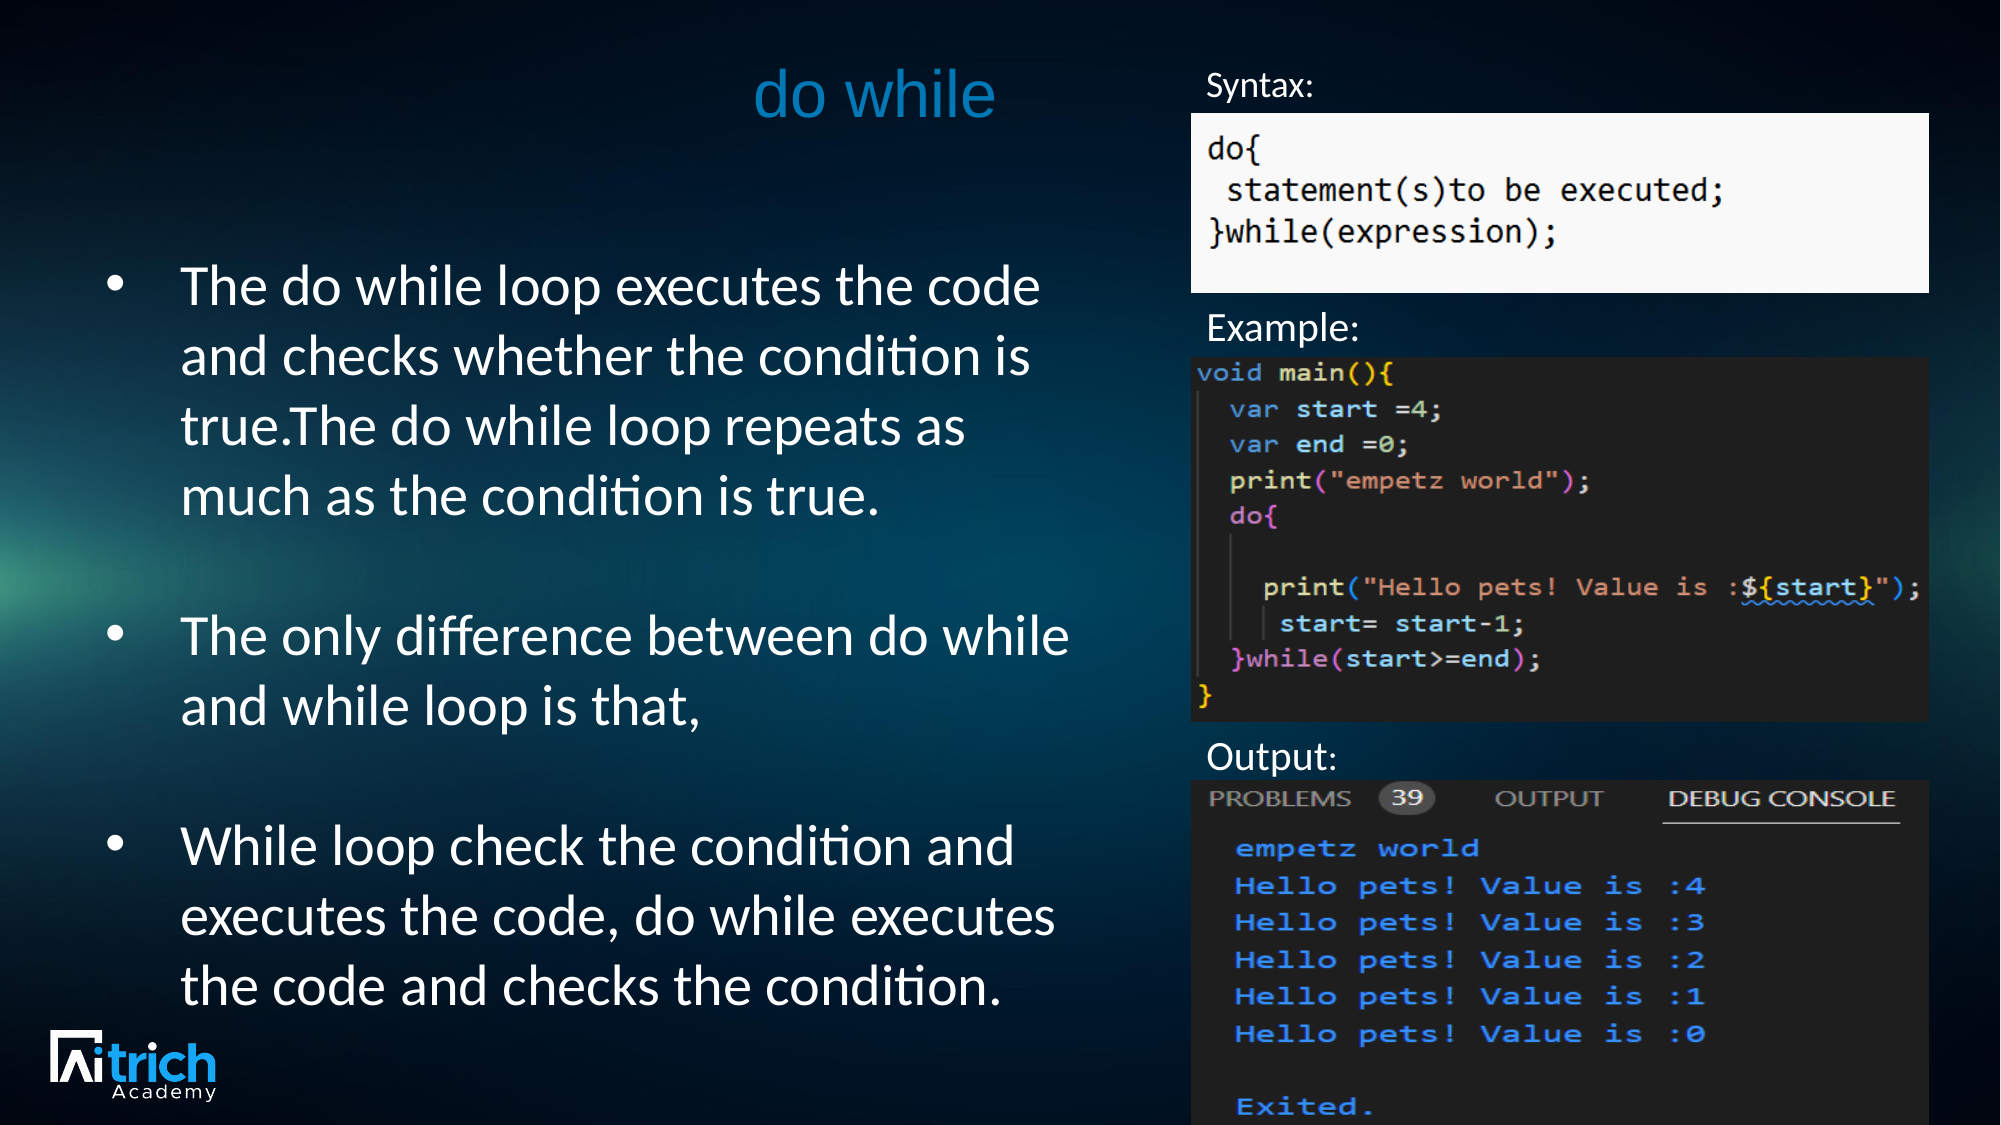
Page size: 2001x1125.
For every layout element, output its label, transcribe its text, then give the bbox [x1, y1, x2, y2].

text_box The do while loop executes the code and checks whether the condition is true.The do while loop repeats as much as the condition is true. The only difference between do while and while loop is that, While loop check the condition and executes the code, do while executes the code and checks the condition. [90, 239, 1108, 1033]
text_box Output: [1191, 730, 1425, 778]
text_box Syntax: [1191, 52, 1544, 111]
text_box do while [738, 42, 1013, 138]
picture [0, 0, 2001, 1125]
text_box Example: [1191, 300, 1544, 355]
